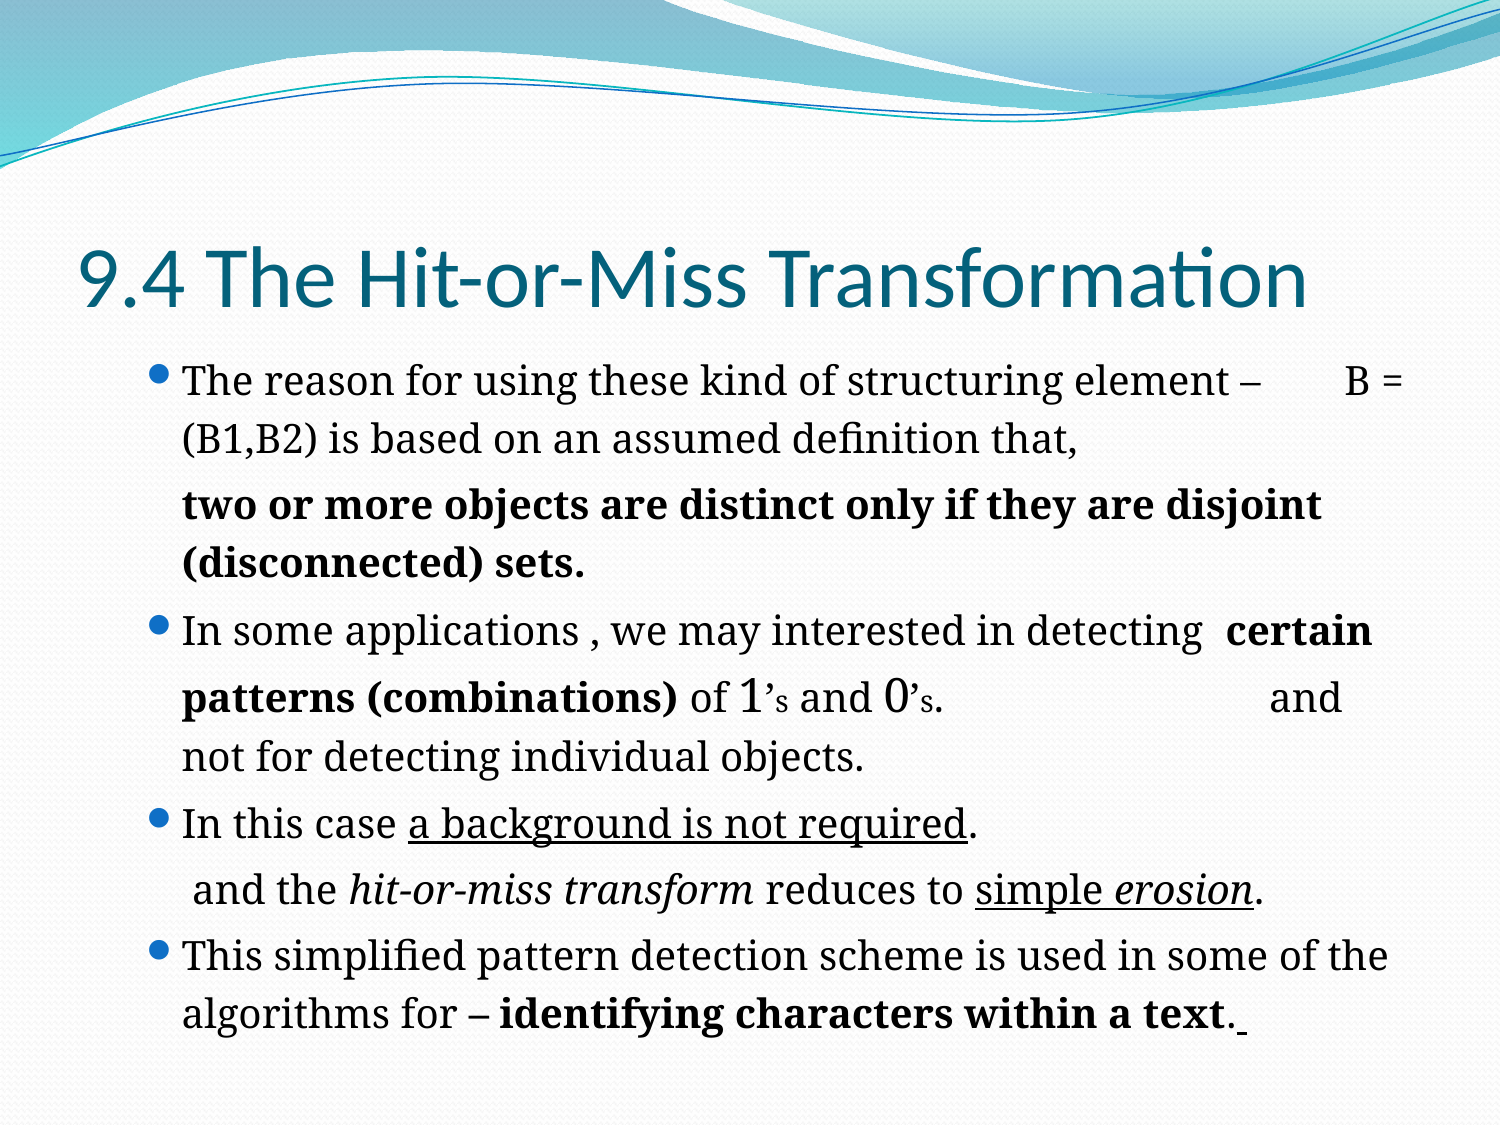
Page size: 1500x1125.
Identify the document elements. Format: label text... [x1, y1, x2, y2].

text_box [2, 0, 1500, 75]
title 9.4 The Hit-or-Miss Transformation [75, 137, 1425, 325]
list The reason for using these kind of structuring element – B = (B1,B2) is based on an assumed definition that, two or more objects are distinct only if they are disjoint (disconnected) sets. In some applications , we may interested in detecting certain patterns (combinations) of 1’s and 0’s. and not for detecting individual objects. In this case a background is not required. and the hit-or-miss transform reduces to simple erosion. This simplified pattern detection scheme is used in some of the algorithms for – identifying characters within a text. [75, 337, 1425, 1058]
